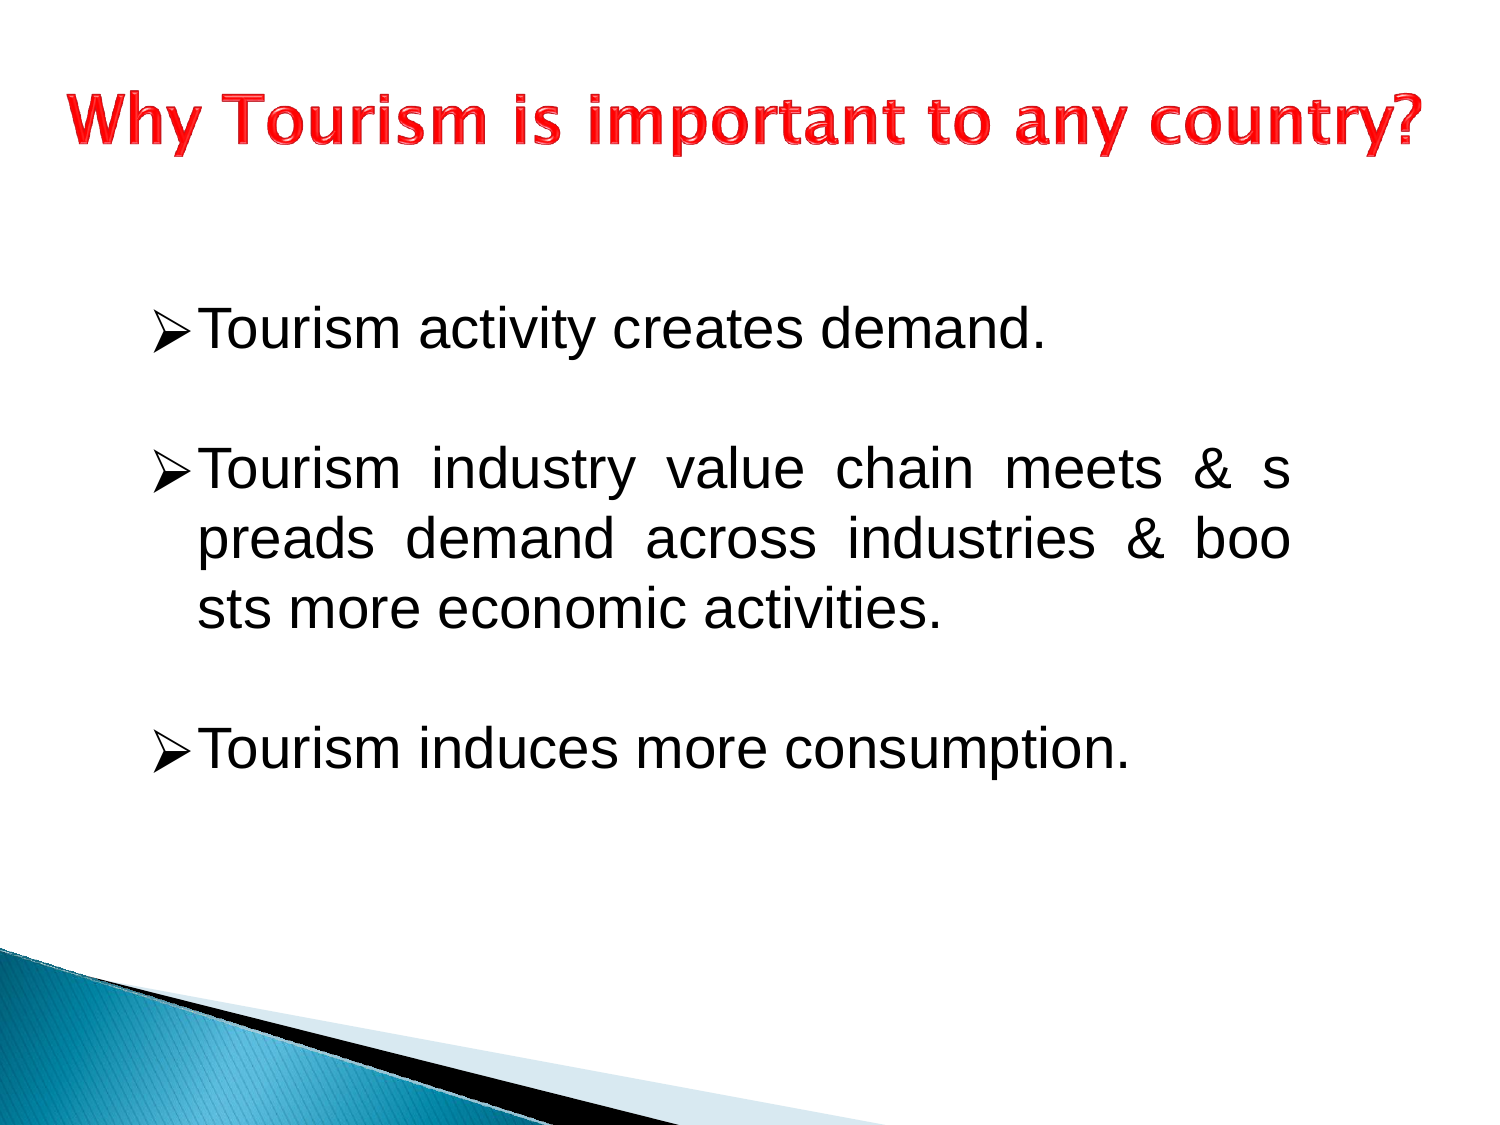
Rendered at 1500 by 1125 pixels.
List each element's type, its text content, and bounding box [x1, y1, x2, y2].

picture [0, 948, 558, 1125]
text_box Tourism activity creates demand. Tourism industry value chain meets & s preads demand across industries & boo sts more economic activities. Tourism induces more consumption. [148, 288, 1324, 780]
text_box [66, 90, 1422, 157]
